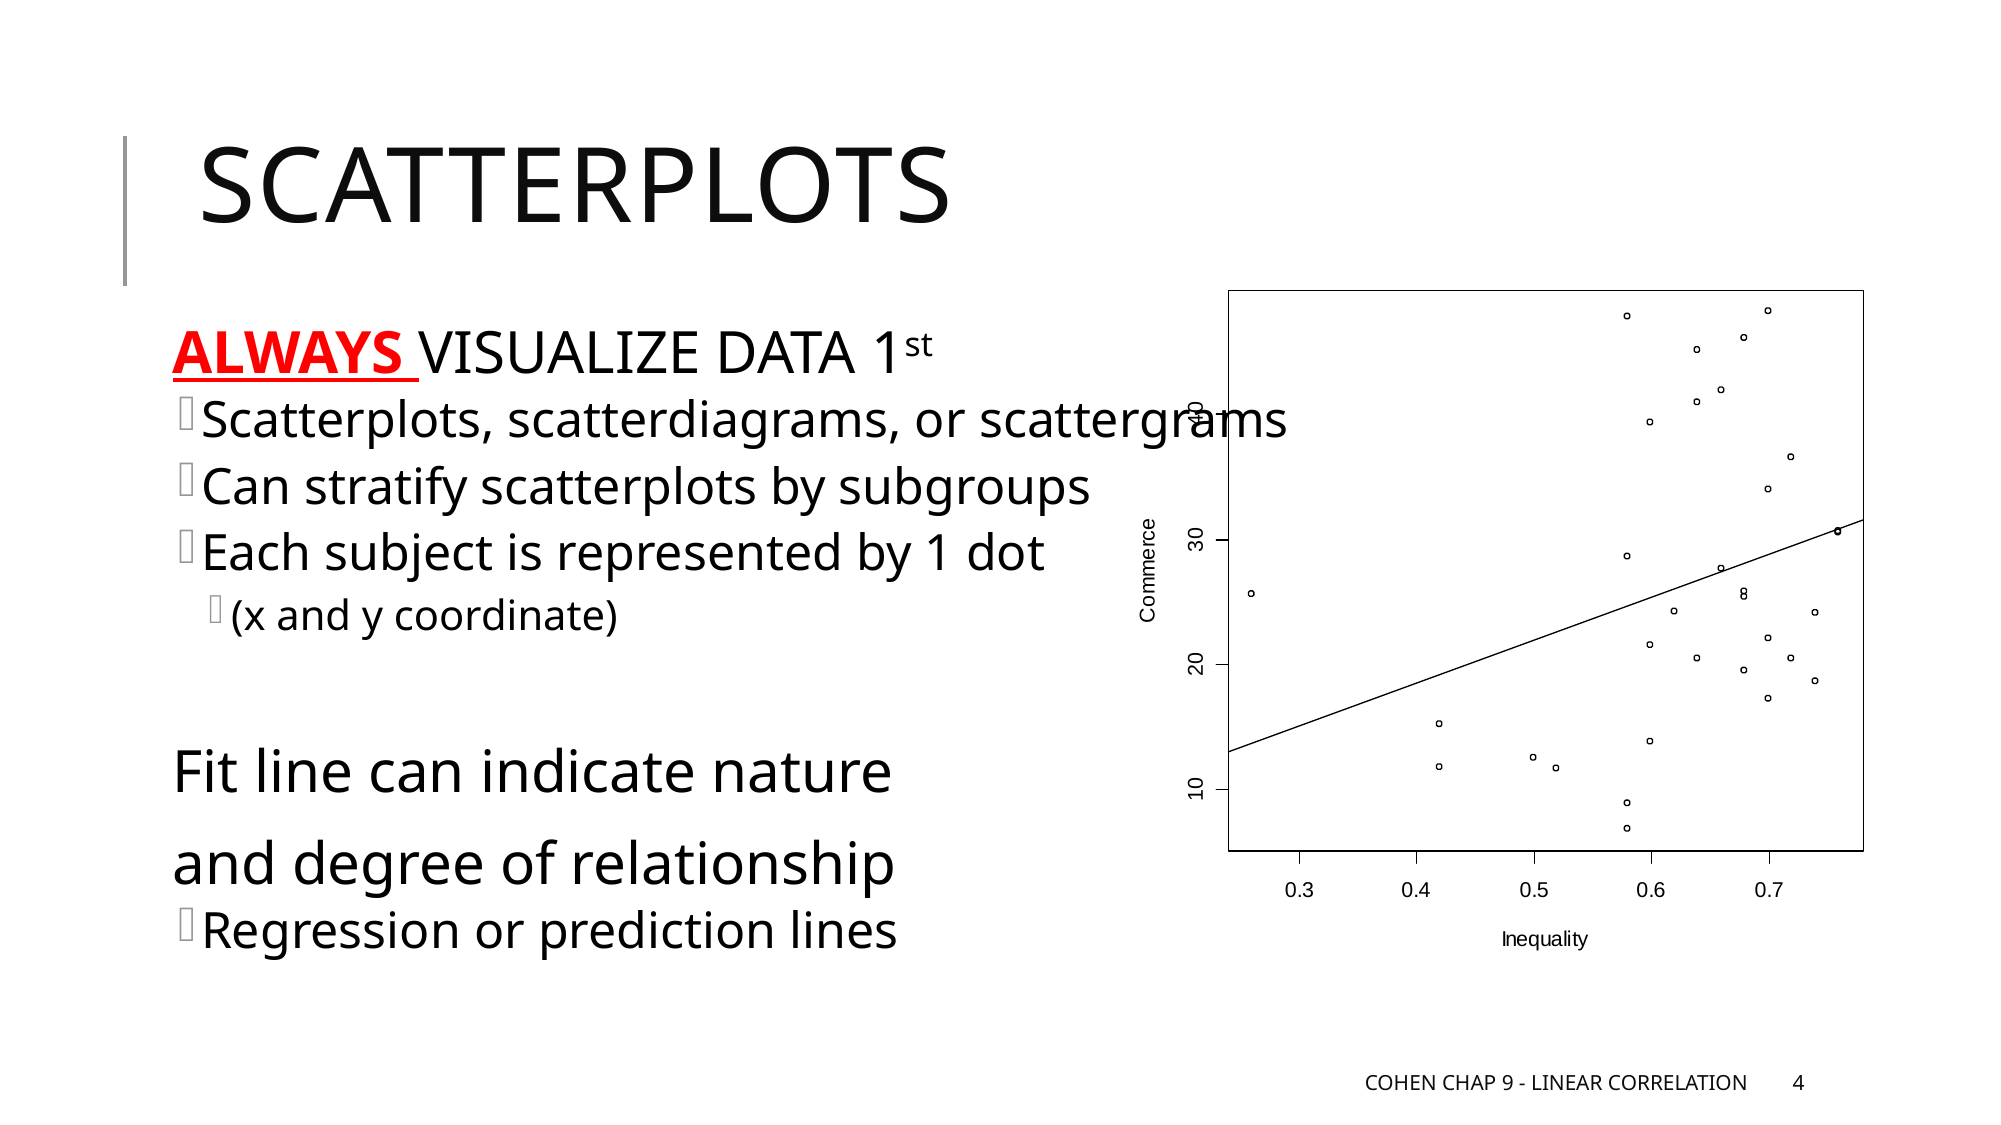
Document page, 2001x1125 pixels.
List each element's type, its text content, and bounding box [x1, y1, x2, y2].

title Scatterplots [183, 69, 1778, 315]
list ALWAYS VISUALIZE DATA 1st Scatterplots, scatterdiagrams, or scattergrams Can stratify scatterplots by subgroups Each subject is represented by 1 dot (x and y coordinate) Fit line can indicate nature and degree of relationship Regression or prediction lines [150, 315, 1763, 1035]
slide_number 4 [1777, 1061, 1938, 1107]
footer Cohen Chap 9 - Linear Correlation [794, 1061, 1763, 1107]
picture [1130, 192, 1914, 974]
